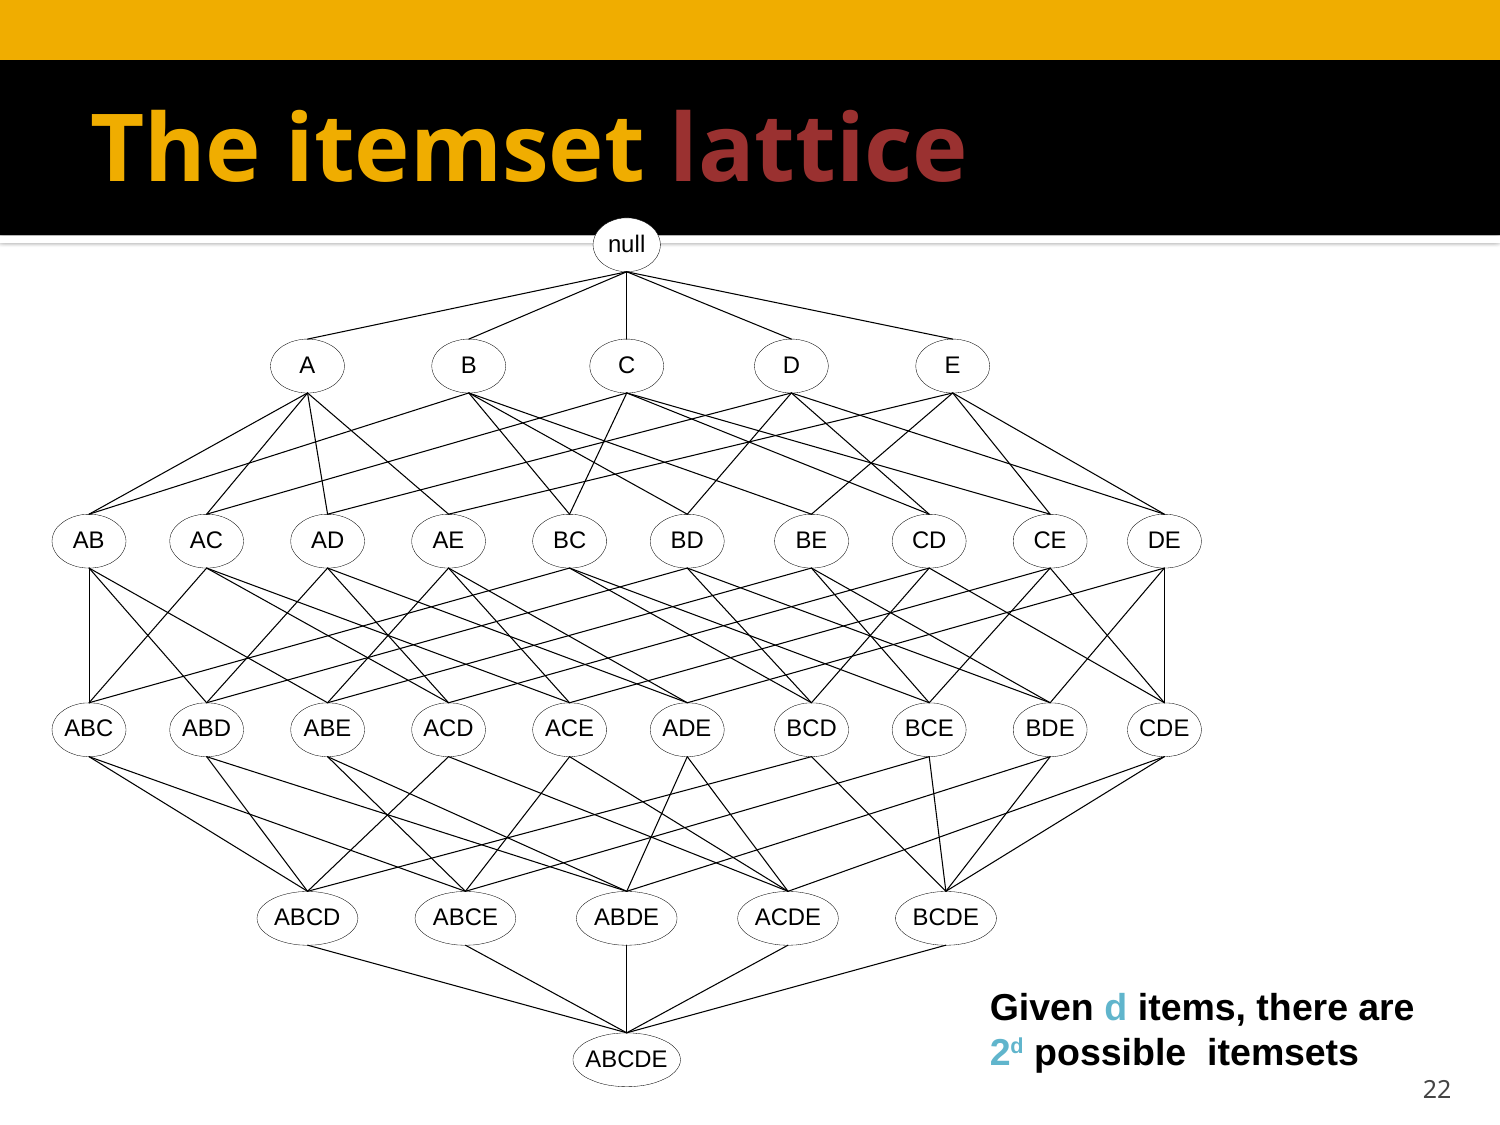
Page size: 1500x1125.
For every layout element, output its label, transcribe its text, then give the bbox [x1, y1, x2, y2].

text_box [49, 215, 1204, 1088]
title The itemset lattice [75, 62, 1425, 225]
slide_number 22 [1345, 1062, 1467, 1108]
text_box Given d items, there are 2d possible itemsets [1209, 974, 1472, 1081]
